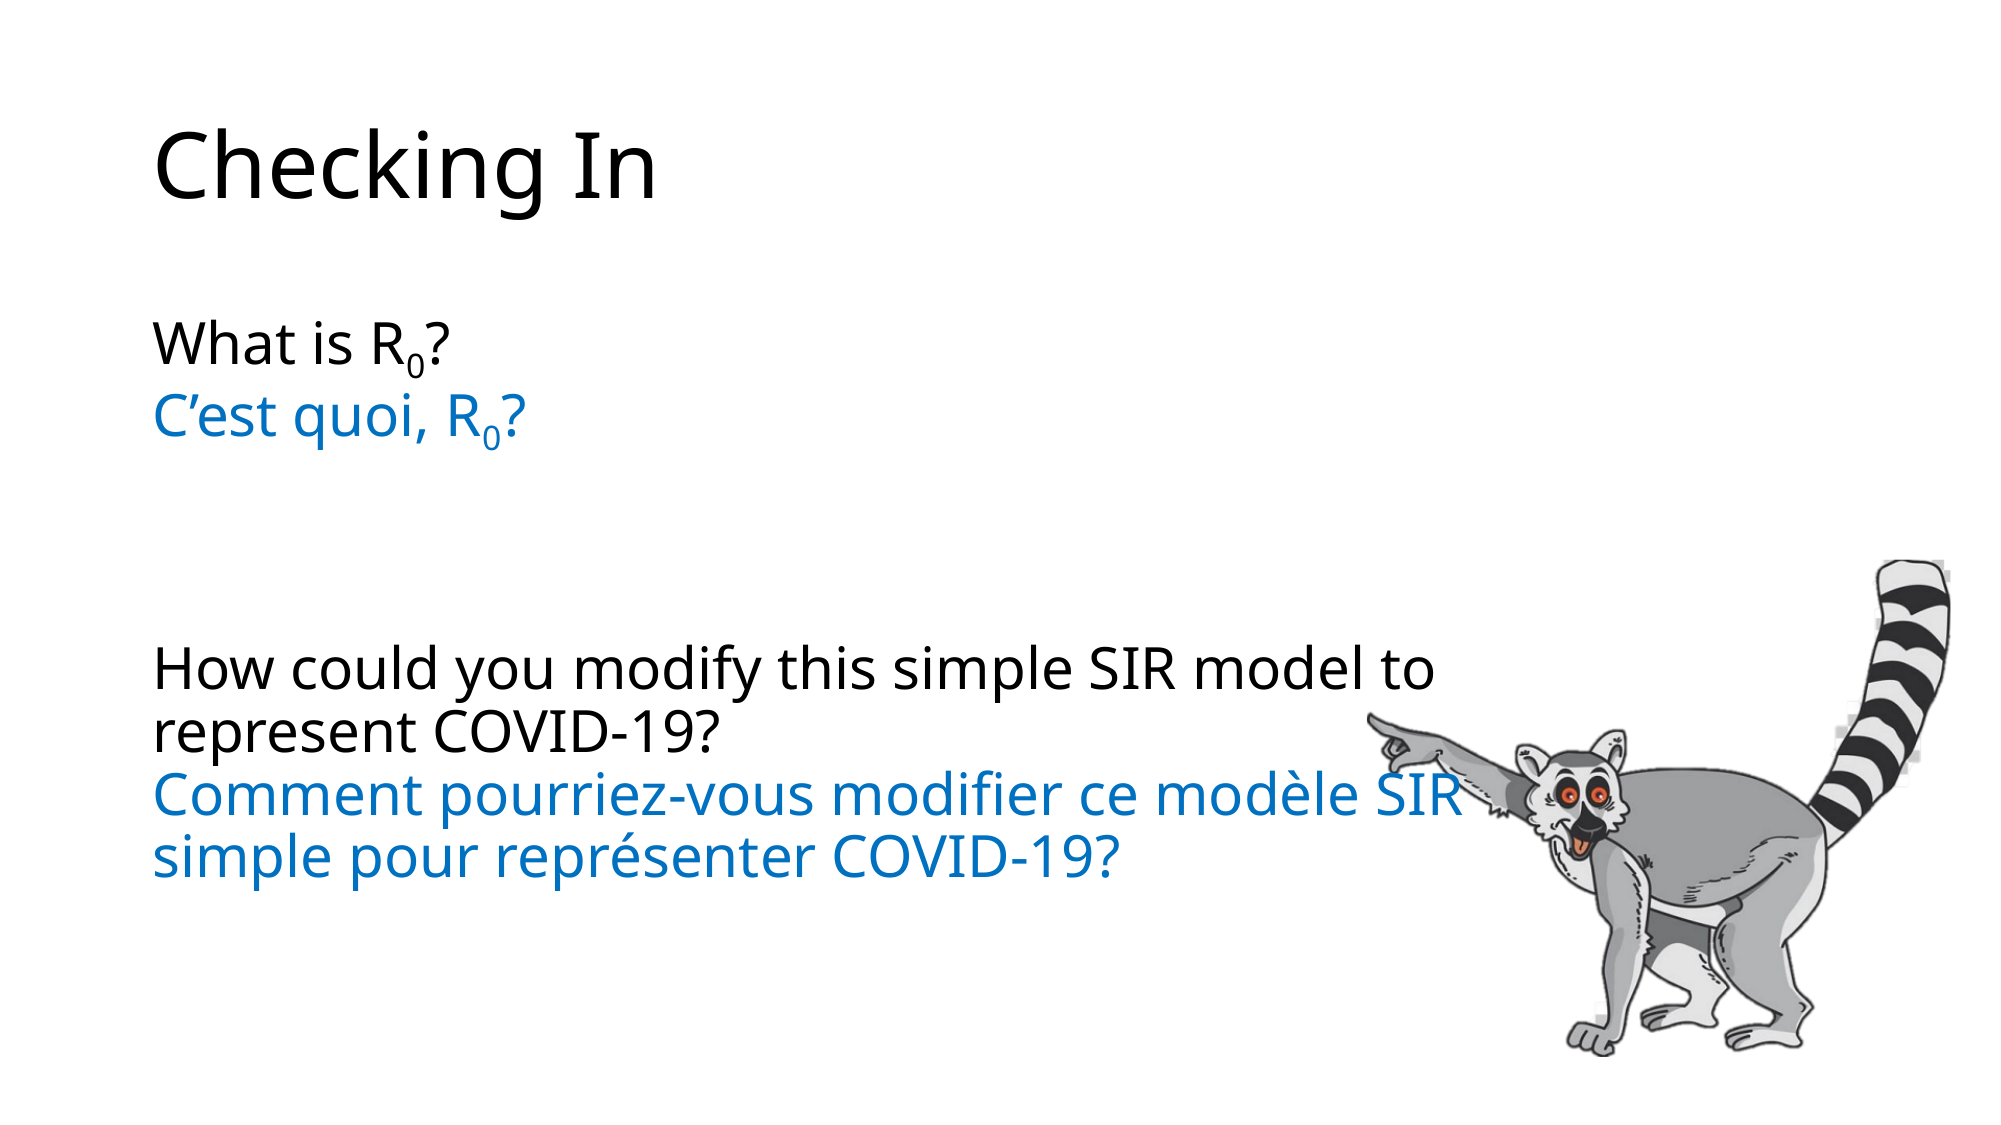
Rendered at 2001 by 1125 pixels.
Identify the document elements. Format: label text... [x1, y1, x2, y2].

list What is R0? C’est quoi, R0? How could you modify this simple SIR model to represent COVID-19? Comment pourriez-vous modifier ce modèle SIR simple pour représenter COVID-19? [137, 299, 1506, 1014]
picture [1271, 542, 1964, 1082]
title Checking In [137, 59, 1863, 278]
